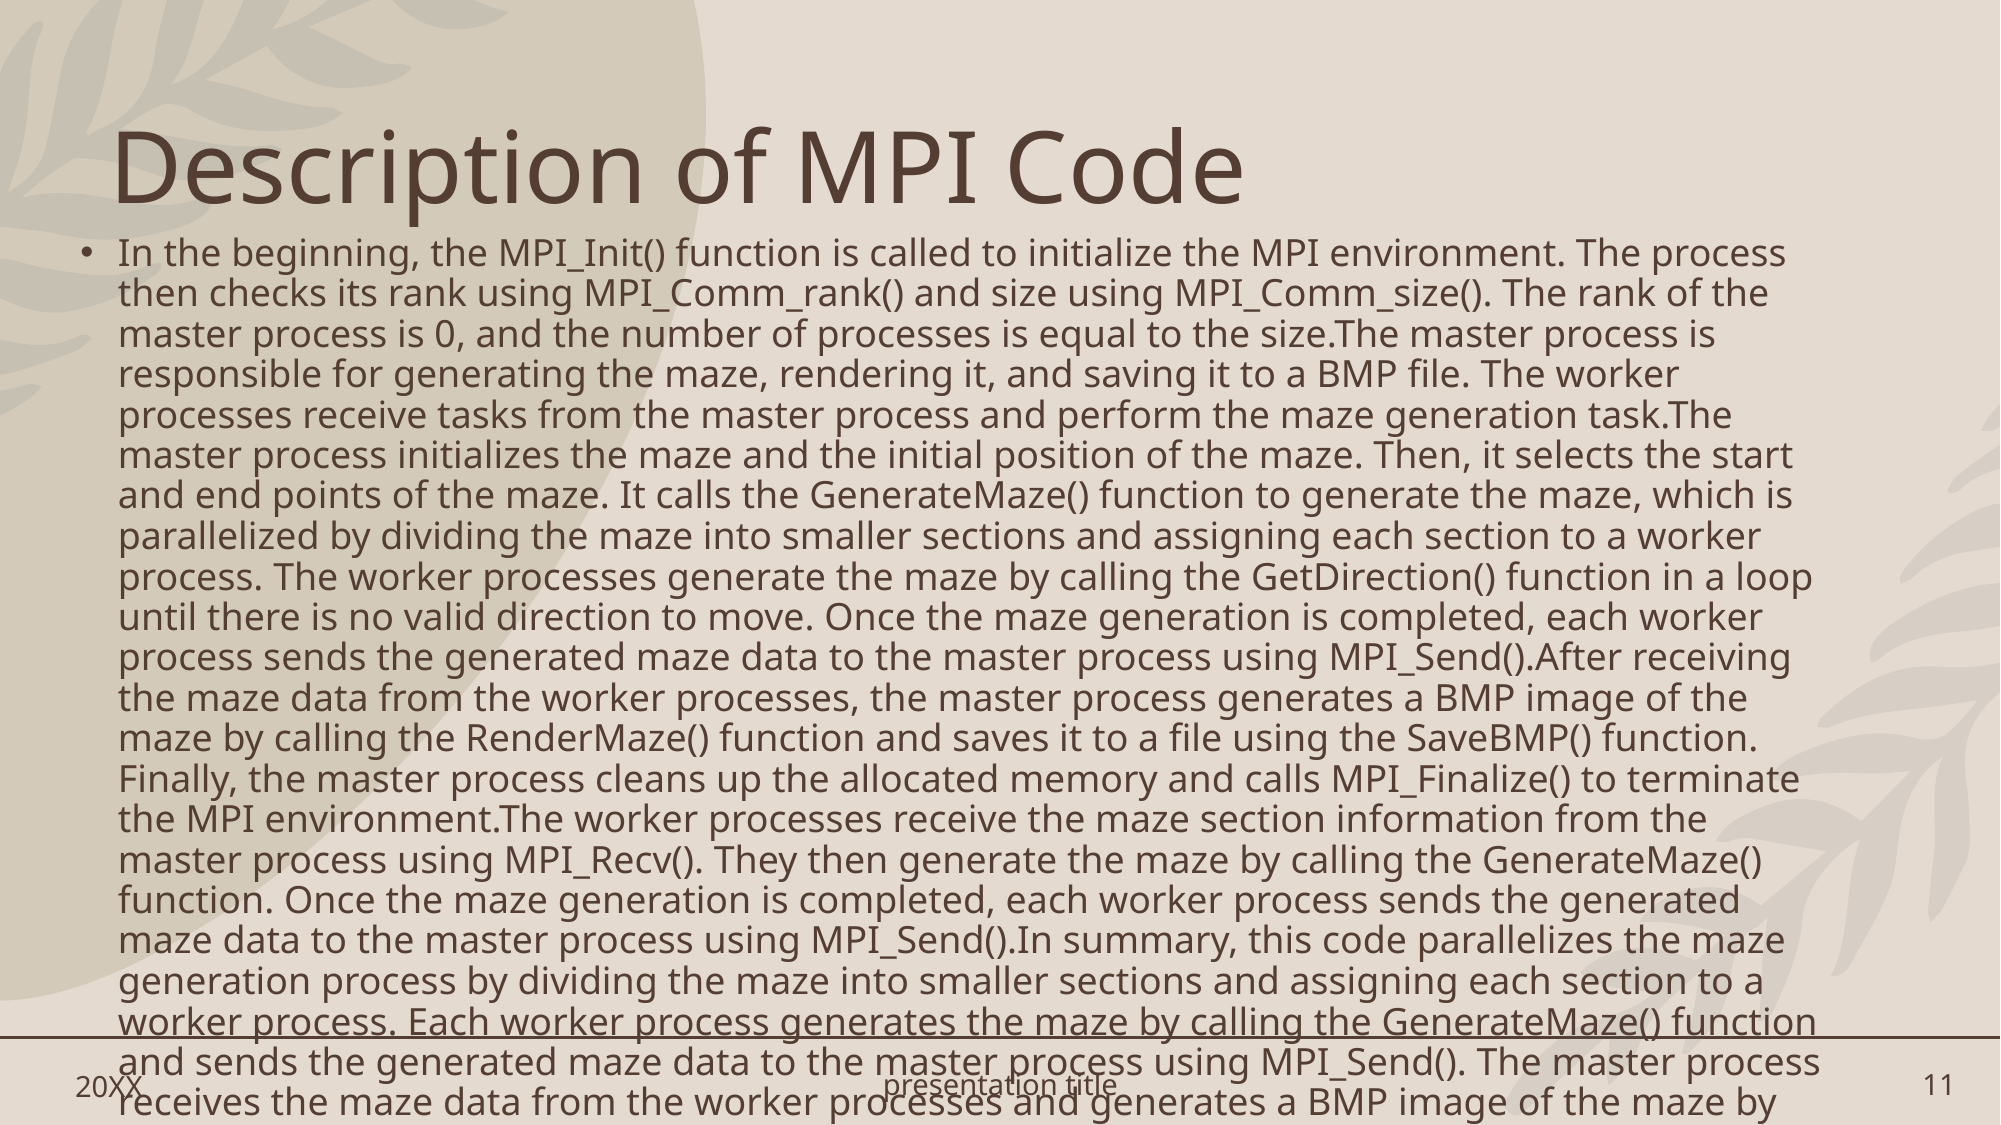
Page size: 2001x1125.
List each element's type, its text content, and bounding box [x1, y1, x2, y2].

list In the beginning, the MPI_Init() function is called to initialize the MPI environment. The process then checks its rank using MPI_Comm_rank() and size using MPI_Comm_size(). The rank of the master process is 0, and the number of processes is equal to the size.The master process is responsible for generating the maze, rendering it, and saving it to a BMP file. The worker processes receive tasks from the master process and perform the maze generation task.The master process initializes the maze and the initial position of the maze. Then, it selects the start and end points of the maze. It calls the GenerateMaze() function to generate the maze, which is parallelized by dividing the maze into smaller sections and assigning each section to a worker process. The worker processes generate the maze by calling the GetDirection() function in a loop until there is no valid direction to move. Once the maze generation is completed, each worker process sends the generated maze data to the master process using MPI_Send().After receiving the maze data from the worker processes, the master process generates a BMP image of the maze by calling the RenderMaze() function and saves it to a file using the SaveBMP() function. Finally, the master process cleans up the allocated memory and calls MPI_Finalize() to terminate the MPI environment.The worker processes receive the maze section information from the master process using MPI_Recv(). They then generate the maze by calling the GenerateMaze() function. Once the maze generation is completed, each worker process sends the generated maze data to the master process using MPI_Send().In summary, this code parallelizes the maze generation process by dividing the maze into smaller sections and assigning each section to a worker process. Each worker process generates the maze by calling the GenerateMaze() function and sends the generated maze data to the master process using MPI_Send(). The master process receives the maze data from the worker processes and generates a BMP image of the maze by calling the RenderMaze() function and saves it to a file using the SaveBMP() function. Finally, the master process cleans up the allocated memory and terminates the MPI environment. [65, 226, 1848, 949]
footer presentation title [718, 1060, 1283, 1112]
slide_number 20XX [60, 1060, 222, 1112]
slide_number 11 [1808, 1060, 1971, 1112]
title Description of MPI Code [94, 115, 1820, 226]
